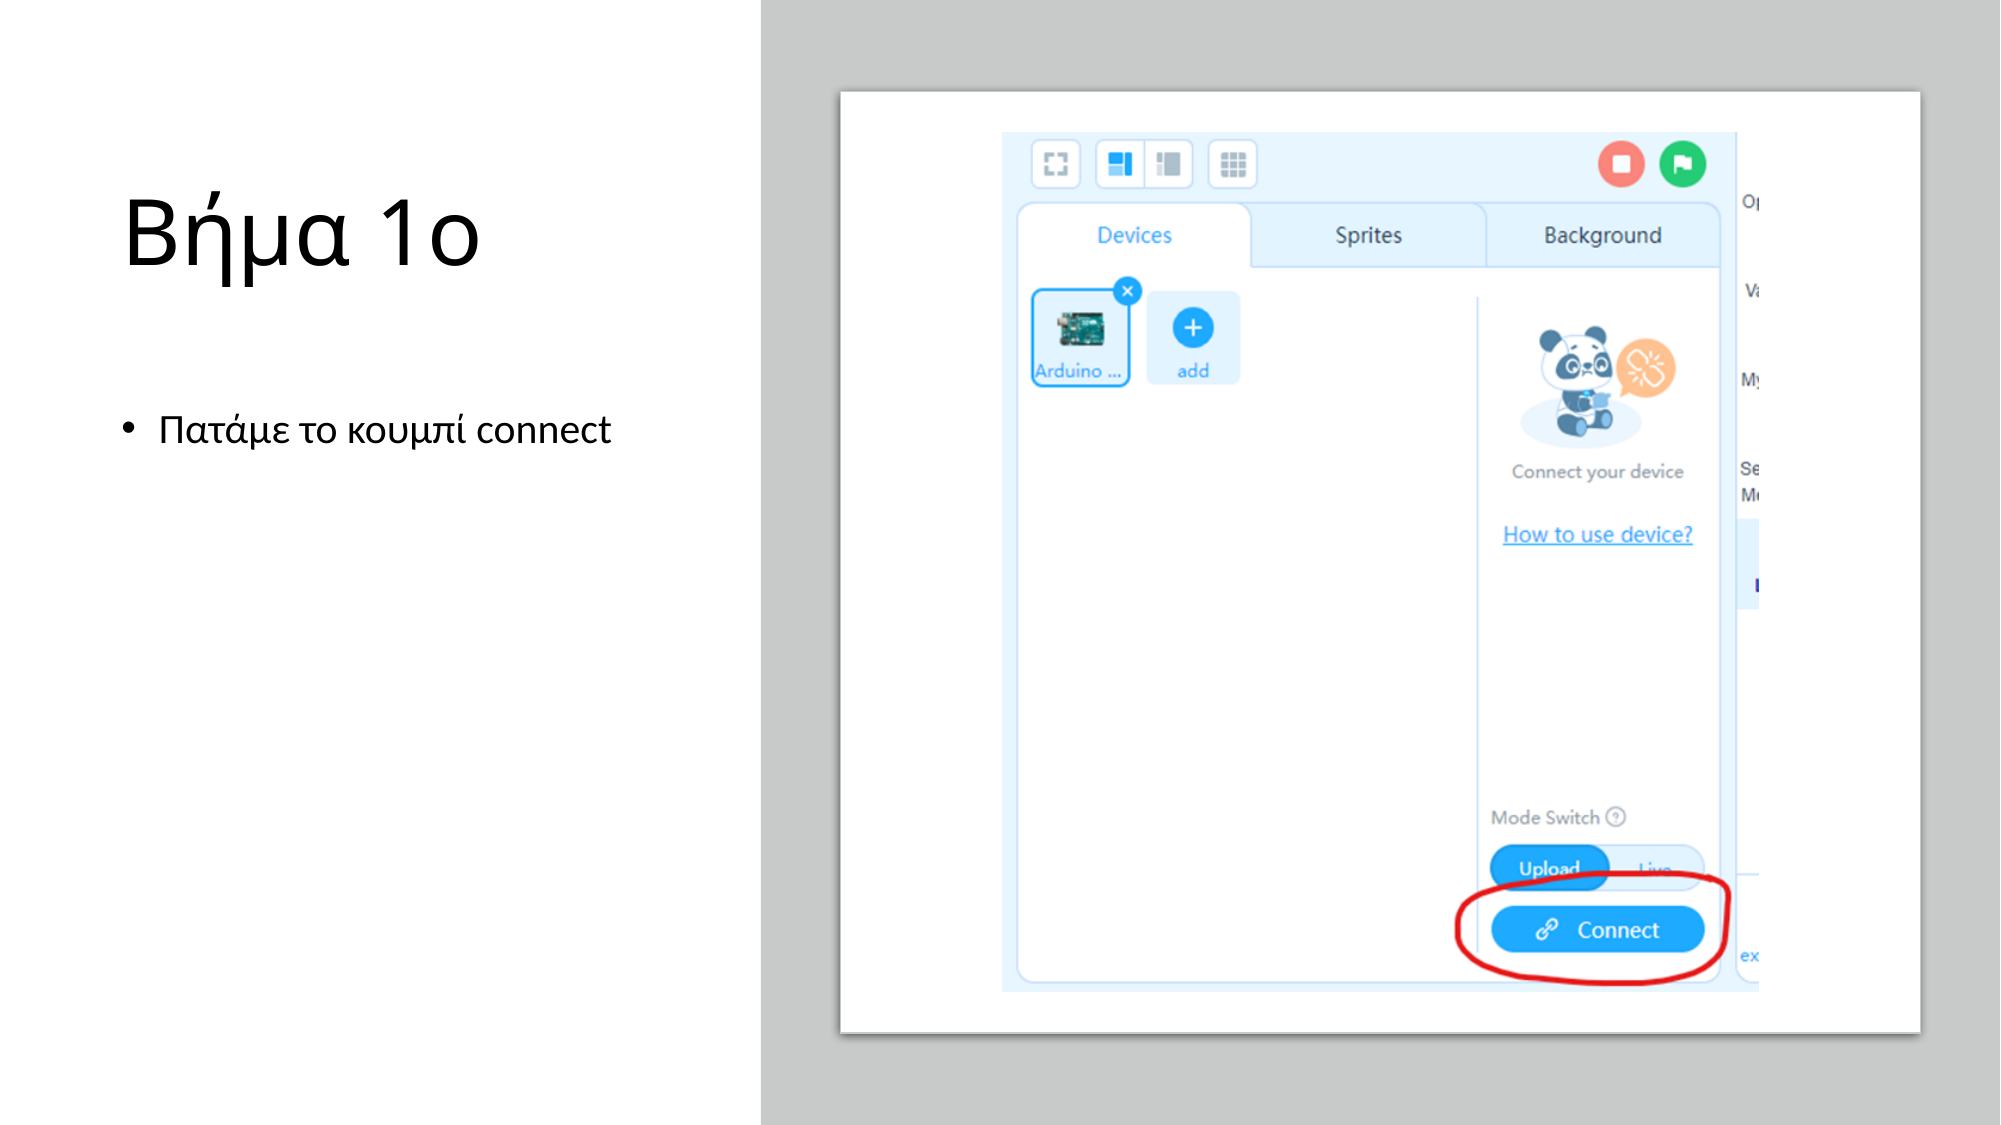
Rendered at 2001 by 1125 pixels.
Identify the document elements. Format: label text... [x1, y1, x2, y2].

picture [1002, 132, 1759, 992]
title Βήμα 1ο [106, 103, 682, 370]
text_box [839, 90, 1922, 1034]
text_box [760, 0, 2000, 1125]
list Πατάμε το κουμπί connect [106, 399, 682, 1021]
